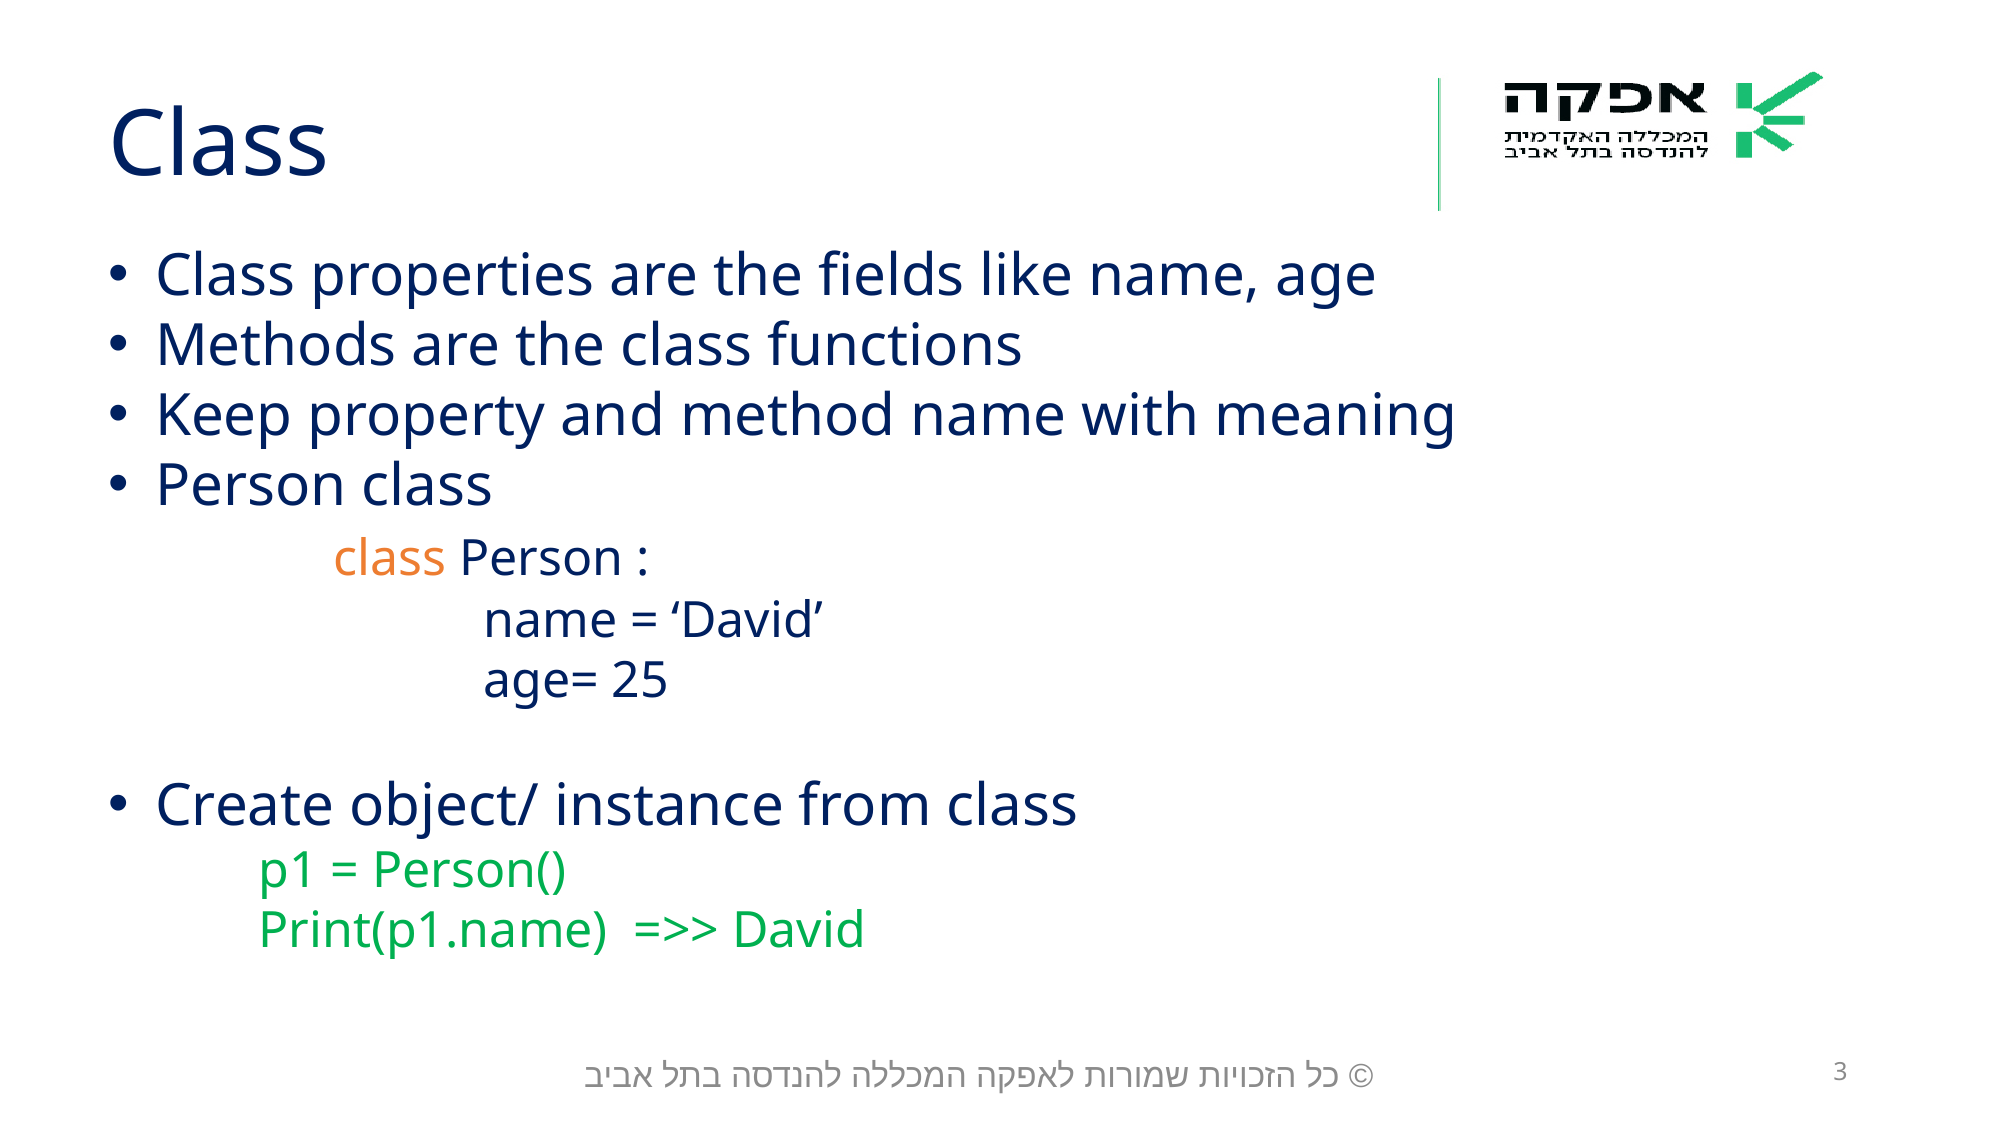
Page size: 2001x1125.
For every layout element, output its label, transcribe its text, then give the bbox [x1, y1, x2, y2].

footer © כל הזכויות שמורות לאפקה המכללה להנדסה בתל אביב [518, 1042, 1412, 1103]
slide_number 3 [1412, 1042, 1863, 1103]
picture [1416, 59, 1871, 230]
text_box Class properties are the fields like name, age Methods are the class functions Keep property and method name with meaning Person class class Person : name = ‘David’ age= 25 Create object/ instance from class p1 = Person() Print(p1.name) =>> David [93, 229, 1815, 1035]
text_box Class [93, 76, 1430, 202]
